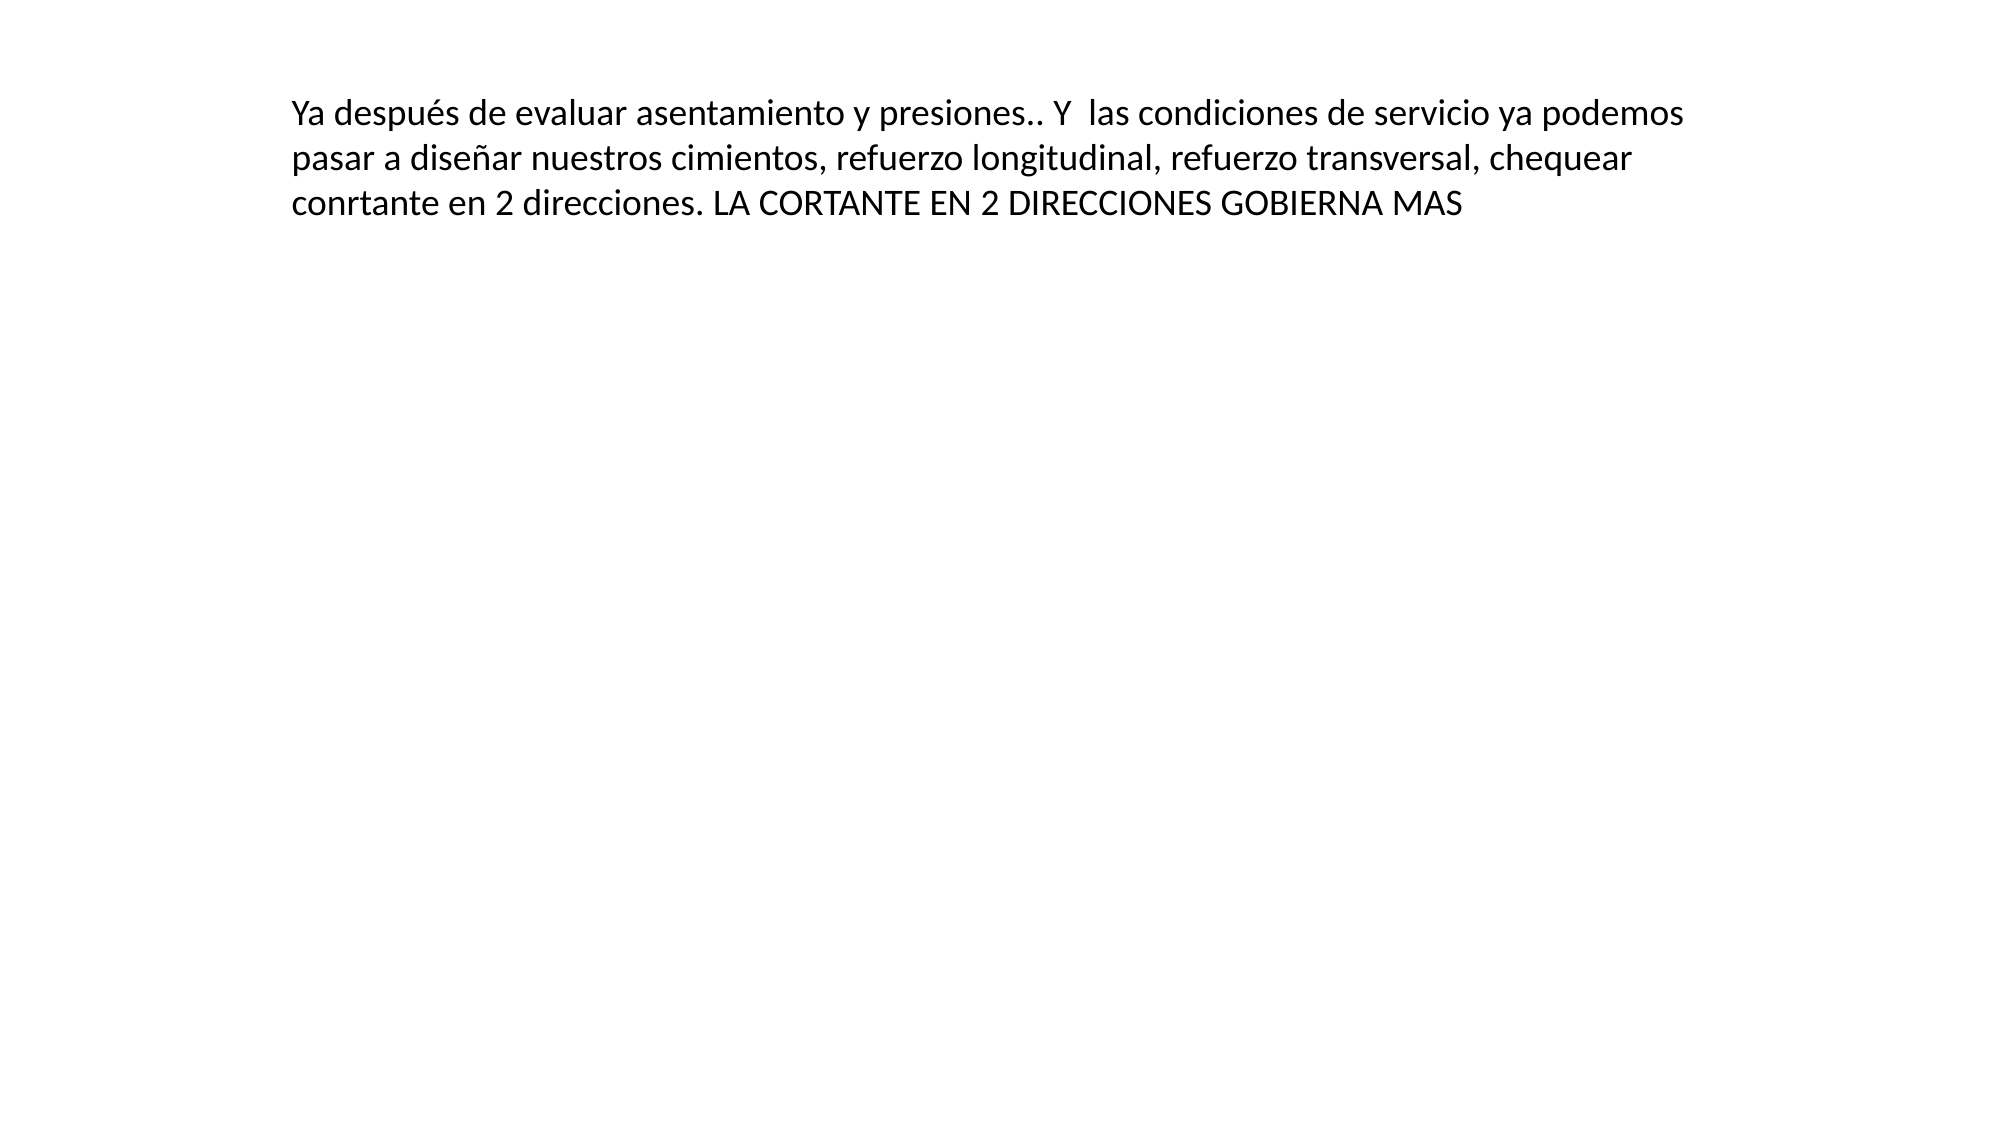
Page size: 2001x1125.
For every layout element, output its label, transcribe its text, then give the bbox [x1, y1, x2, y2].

text_box Ya después de evaluar asentamiento y presiones.. Y las condiciones de servicio ya podemos pasar a diseñar nuestros cimientos, refuerzo longitudinal, refuerzo transversal, chequear conrtante en 2 direcciones. LA CORTANTE EN 2 DIRECCIONES GOBIERNA MAS [276, 80, 1708, 231]
